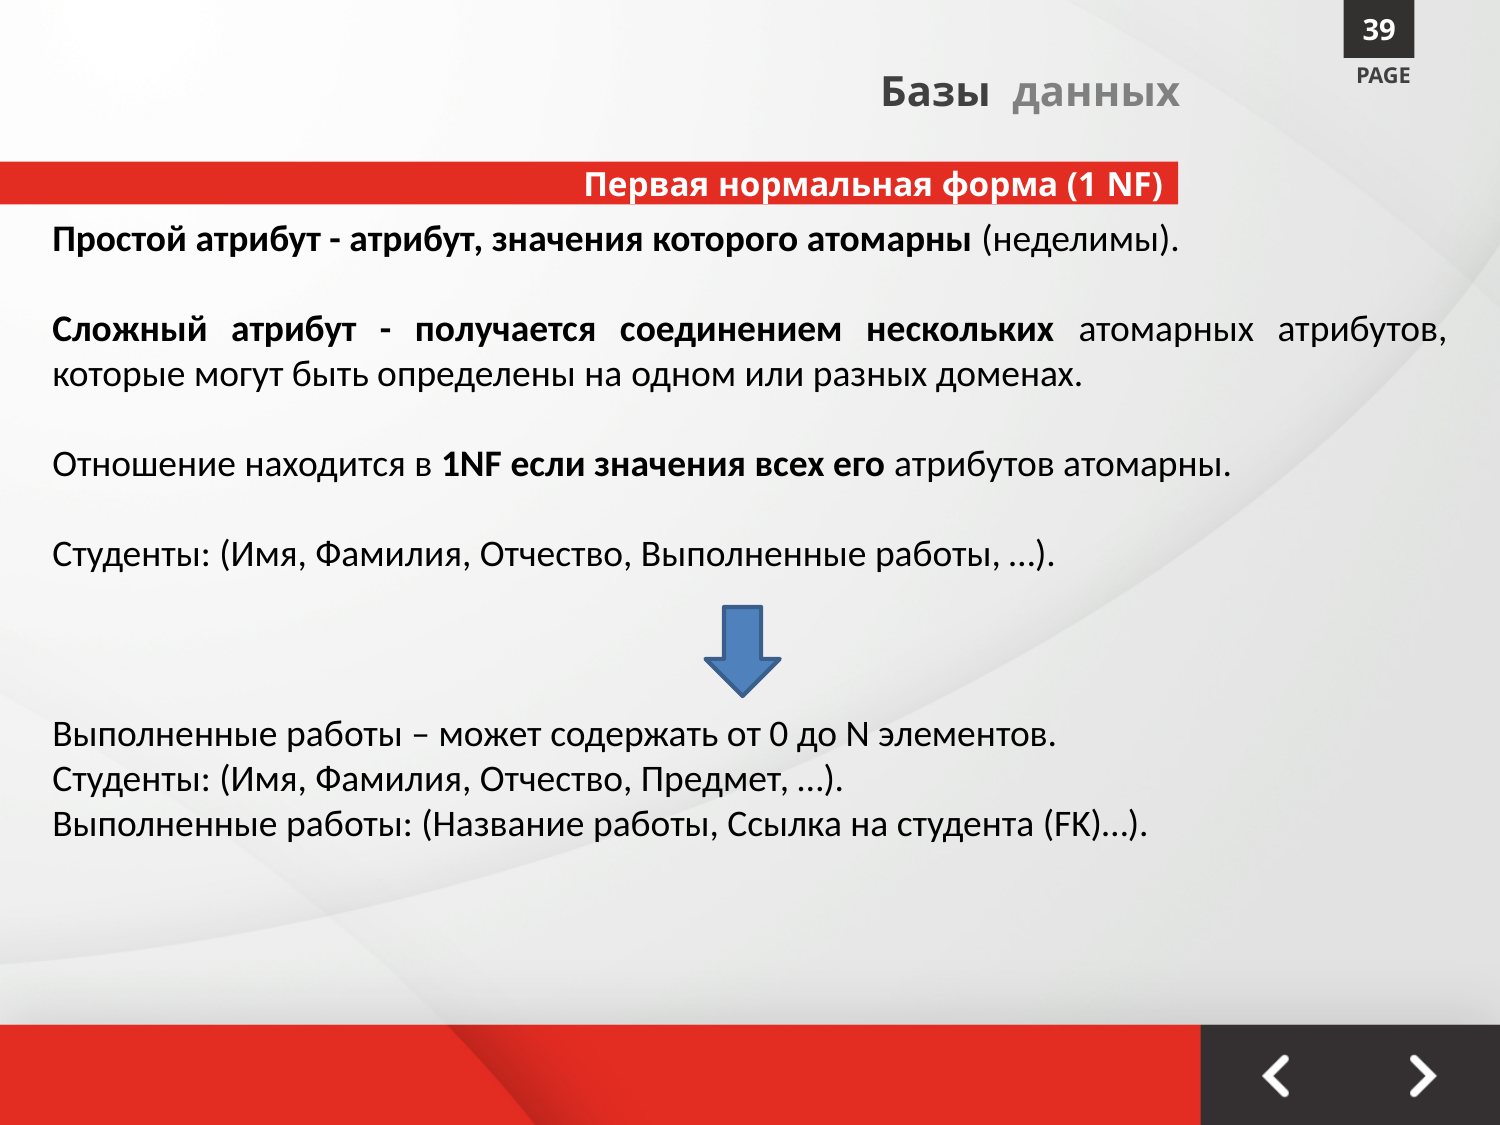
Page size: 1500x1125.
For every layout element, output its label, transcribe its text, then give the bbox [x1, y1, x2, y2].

subtitle Первая нормальная форма (1 NF) [0, 161, 1179, 205]
picture [0, 0, 1500, 1125]
text_box PAGE [1341, 54, 1426, 96]
text_box 39 [1342, 0, 1417, 60]
text_box [703, 604, 782, 699]
text_box Базы данных [22, 57, 1196, 123]
text_box Простой атрибут - атрибут, значения которого атомарны (неделимы). Сложный атрибут - получается соединением нескольких атомарных атрибутов, которые могут быть определены на одном или разных доменах. Отношение находится в 1NF если значения всех его атрибутов атомарны. Студенты: (Имя, Фамилия, Отчество, Выполненные работы, …). Выполненные работы – может содержать от 0 до N элементов. Студенты: (Имя, Фамилия, Отчество, Предмет, …). Выполненные работы: (Название работы, Ссылка на студента (FK)…). [37, 206, 1463, 851]
